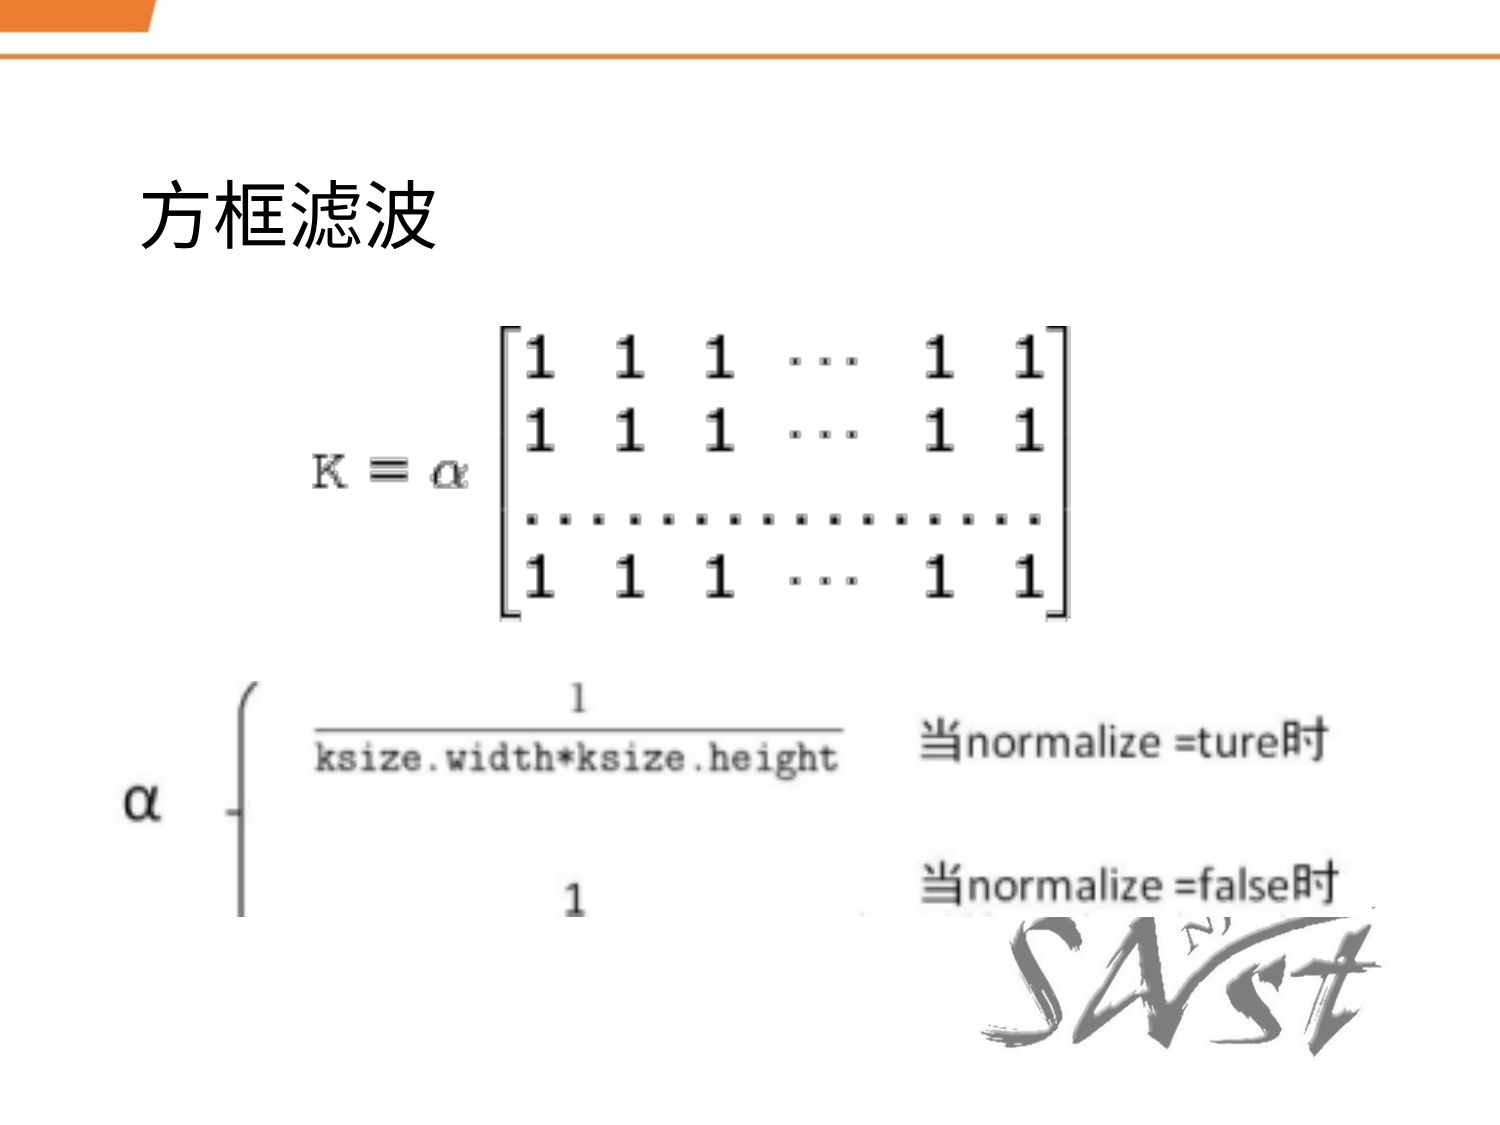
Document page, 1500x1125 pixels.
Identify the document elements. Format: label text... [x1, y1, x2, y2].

text_box 方框滤波 [123, 160, 865, 266]
picture [0, 0, 1500, 1125]
